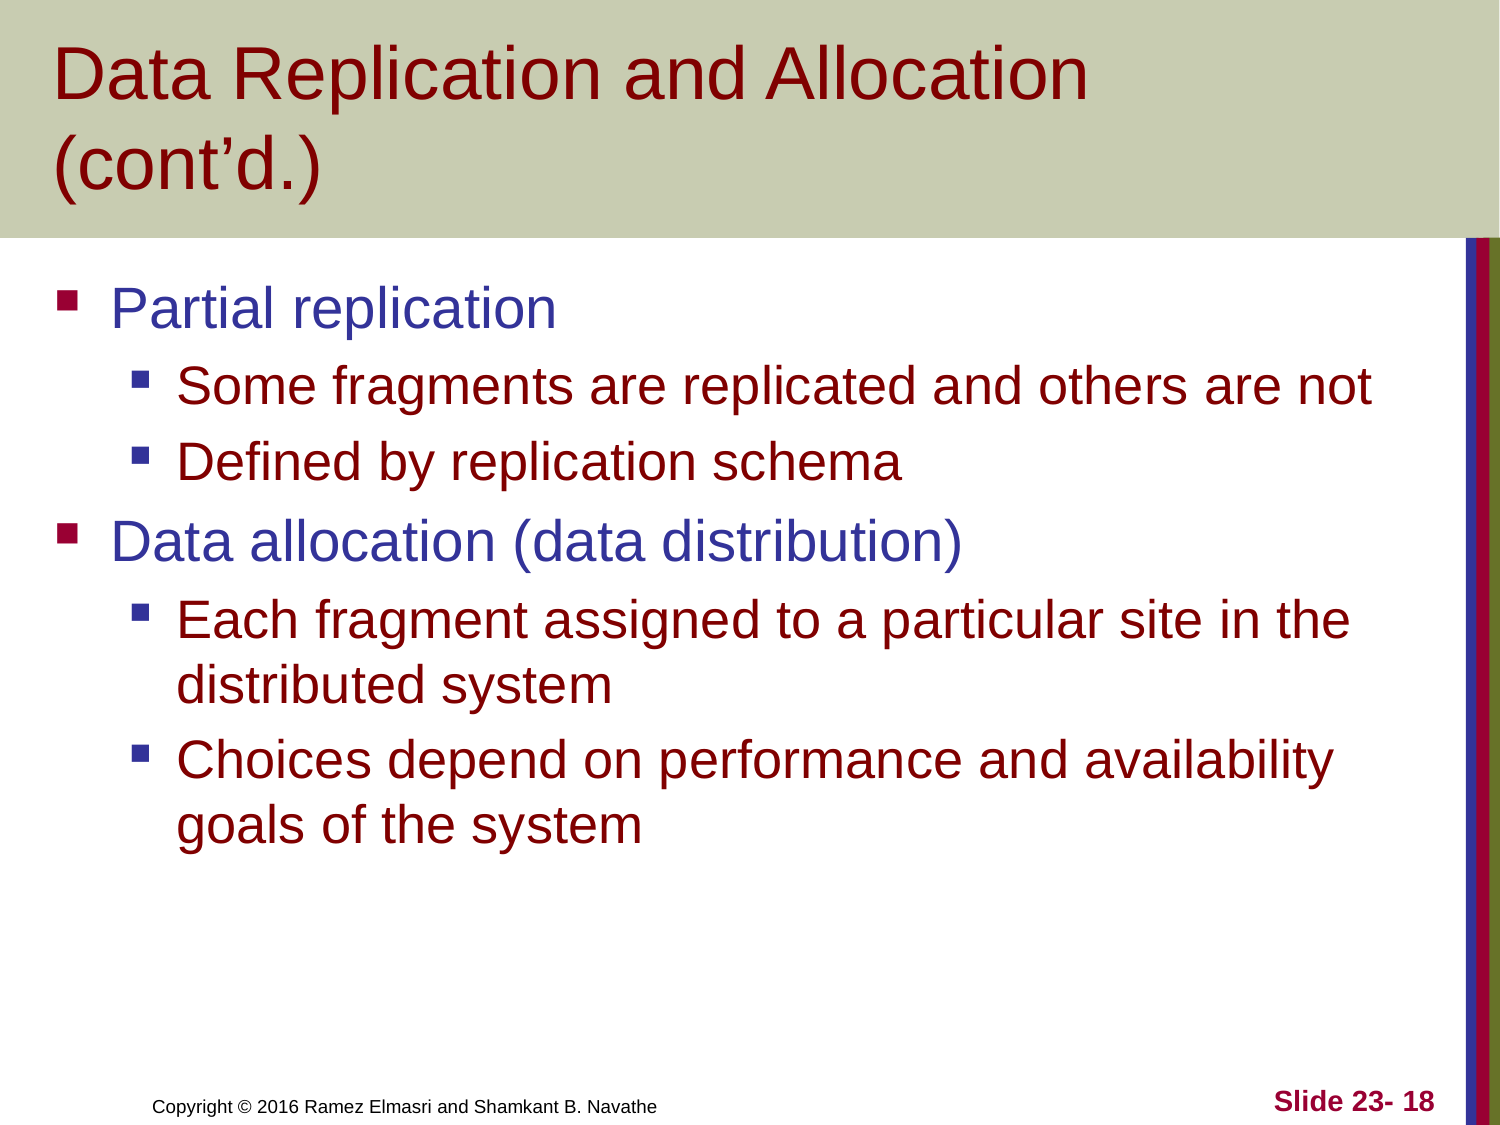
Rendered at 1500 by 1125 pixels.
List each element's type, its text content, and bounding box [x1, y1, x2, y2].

list Partial replication Some fragments are replicated and others are not Defined by replication schema Data allocation (data distribution) Each fragment assigned to a particular site in the distributed system Choices depend on performance and availability goals of the system [39, 262, 1400, 1013]
slide_number Slide 23- 18 [1137, 1049, 1451, 1125]
title Data Replication and Allocation (cont’d.) [37, 49, 1317, 213]
